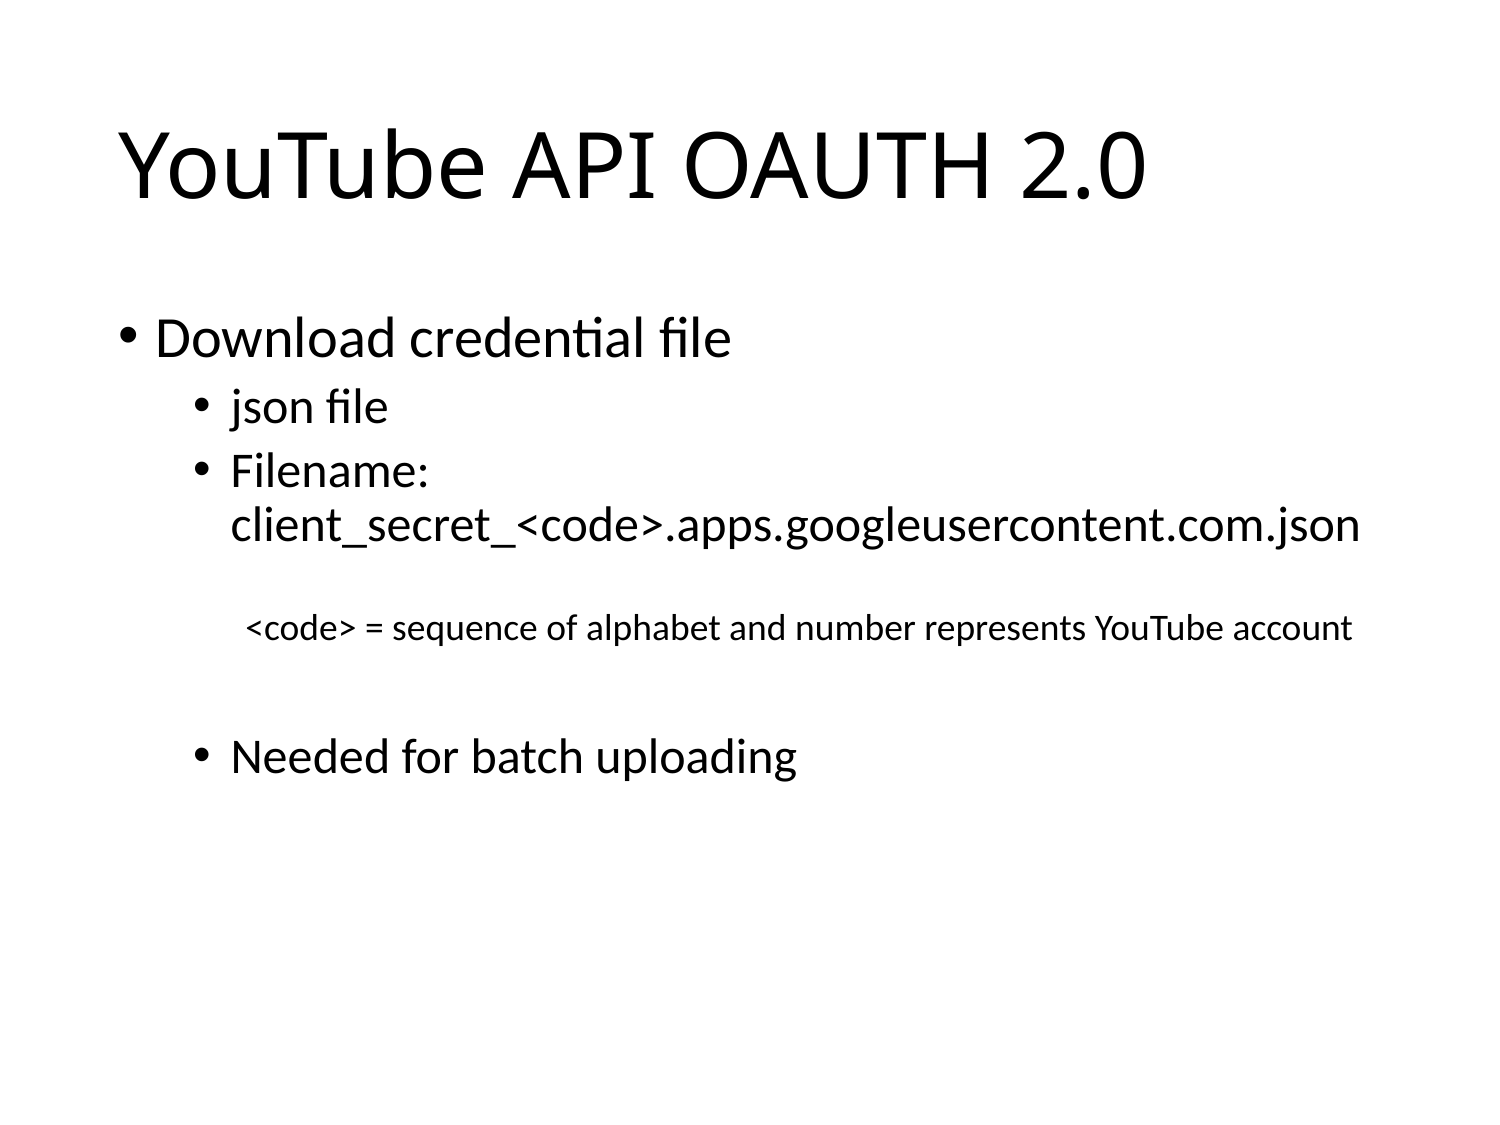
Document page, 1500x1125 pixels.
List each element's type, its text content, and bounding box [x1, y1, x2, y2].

title YouTube API OAUTH 2.0 [103, 59, 1397, 278]
list Download credential file json file Filename: client_secret_<code>.apps.googleusercontent.com.json Needed for batch uploading [103, 299, 1397, 1014]
text_box <code> = sequence of alphabet and number represents YouTube account [230, 595, 1370, 656]
